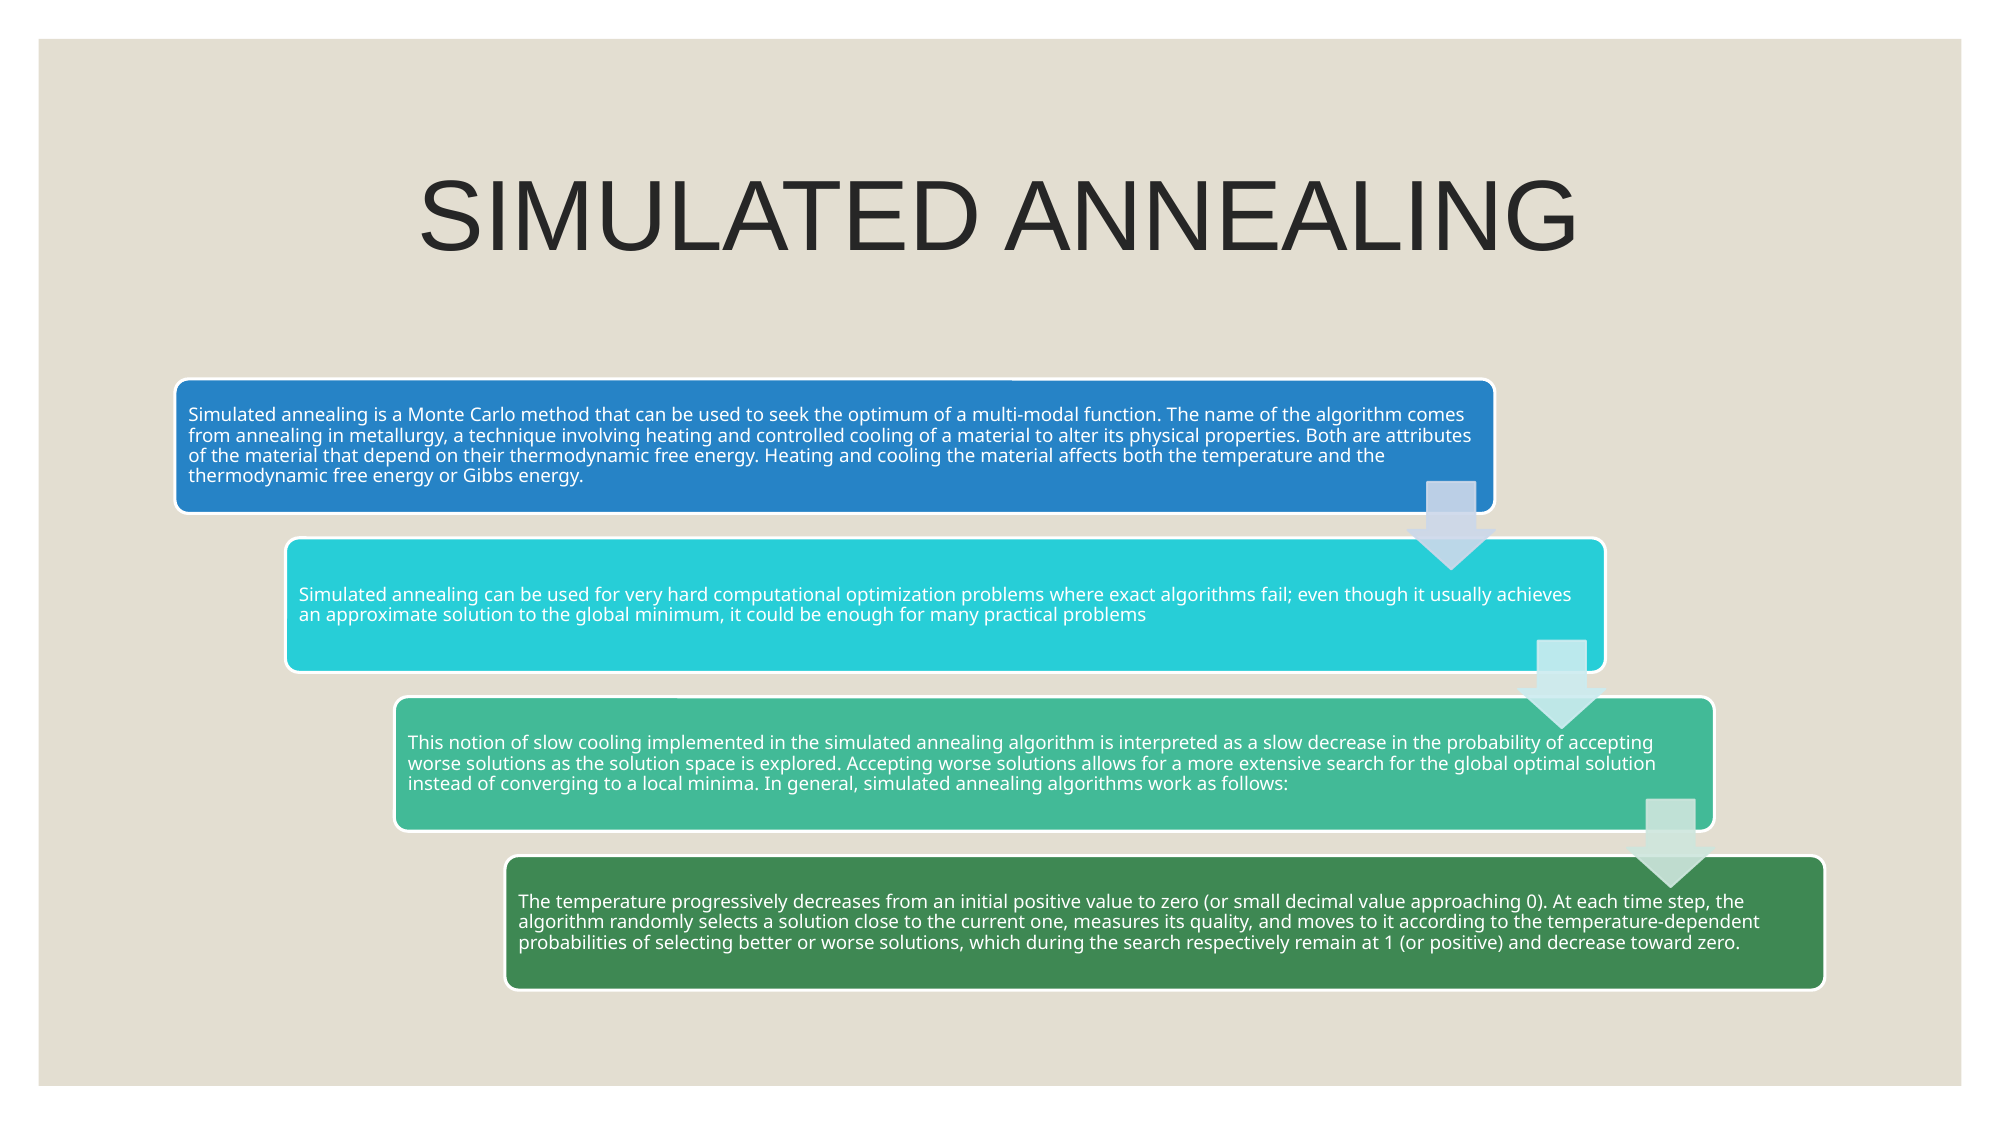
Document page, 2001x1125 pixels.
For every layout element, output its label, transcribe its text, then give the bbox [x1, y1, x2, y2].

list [174, 378, 1825, 991]
title SIMULATED ANNEALING [174, 105, 1825, 331]
